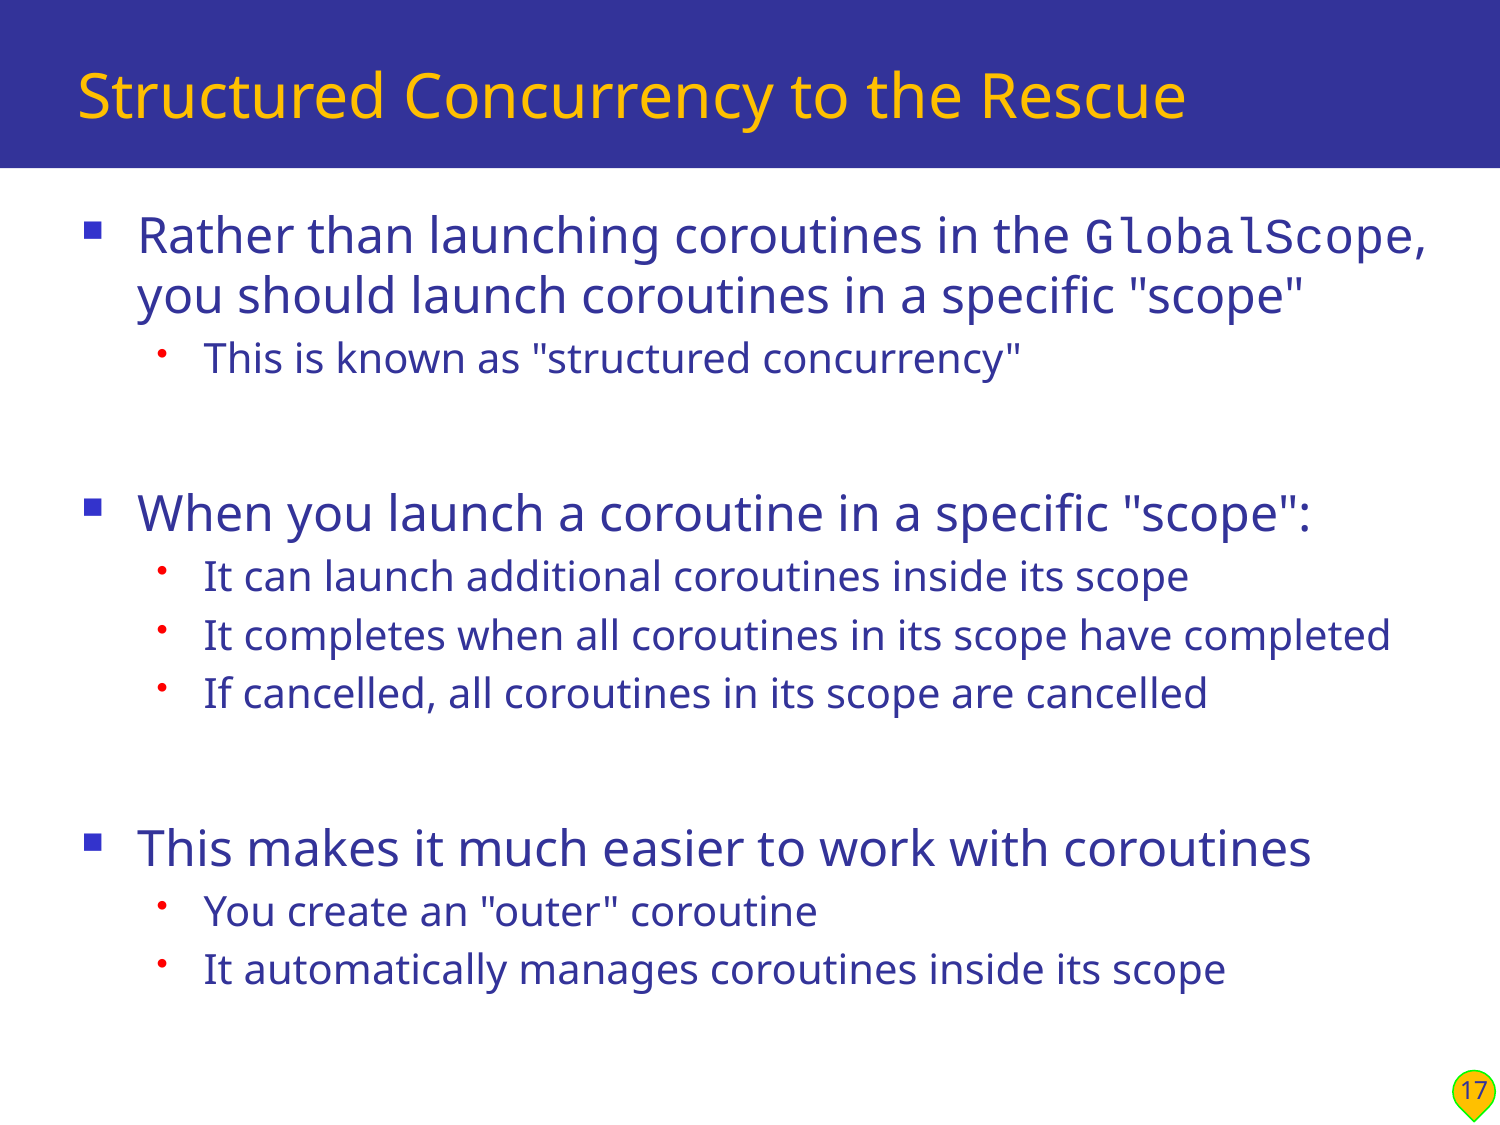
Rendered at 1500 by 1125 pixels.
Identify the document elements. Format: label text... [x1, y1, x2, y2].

title Structured Concurrency to the Rescue [61, 24, 1465, 139]
footer 17 [1431, 1040, 1500, 1117]
list Rather than launching coroutines in the GlobalScope, you should launch coroutines in a specific "scope" This is known as "structured concurrency" When you launch a coroutine in a specific "scope": It can launch additional coroutines inside its scope It completes when all coroutines in its scope have completed If cancelled, all coroutines in its scope are cancelled This makes it much easier to work with coroutines You create an "outer" coroutine It automatically manages coroutines inside its scope [66, 196, 1460, 1007]
